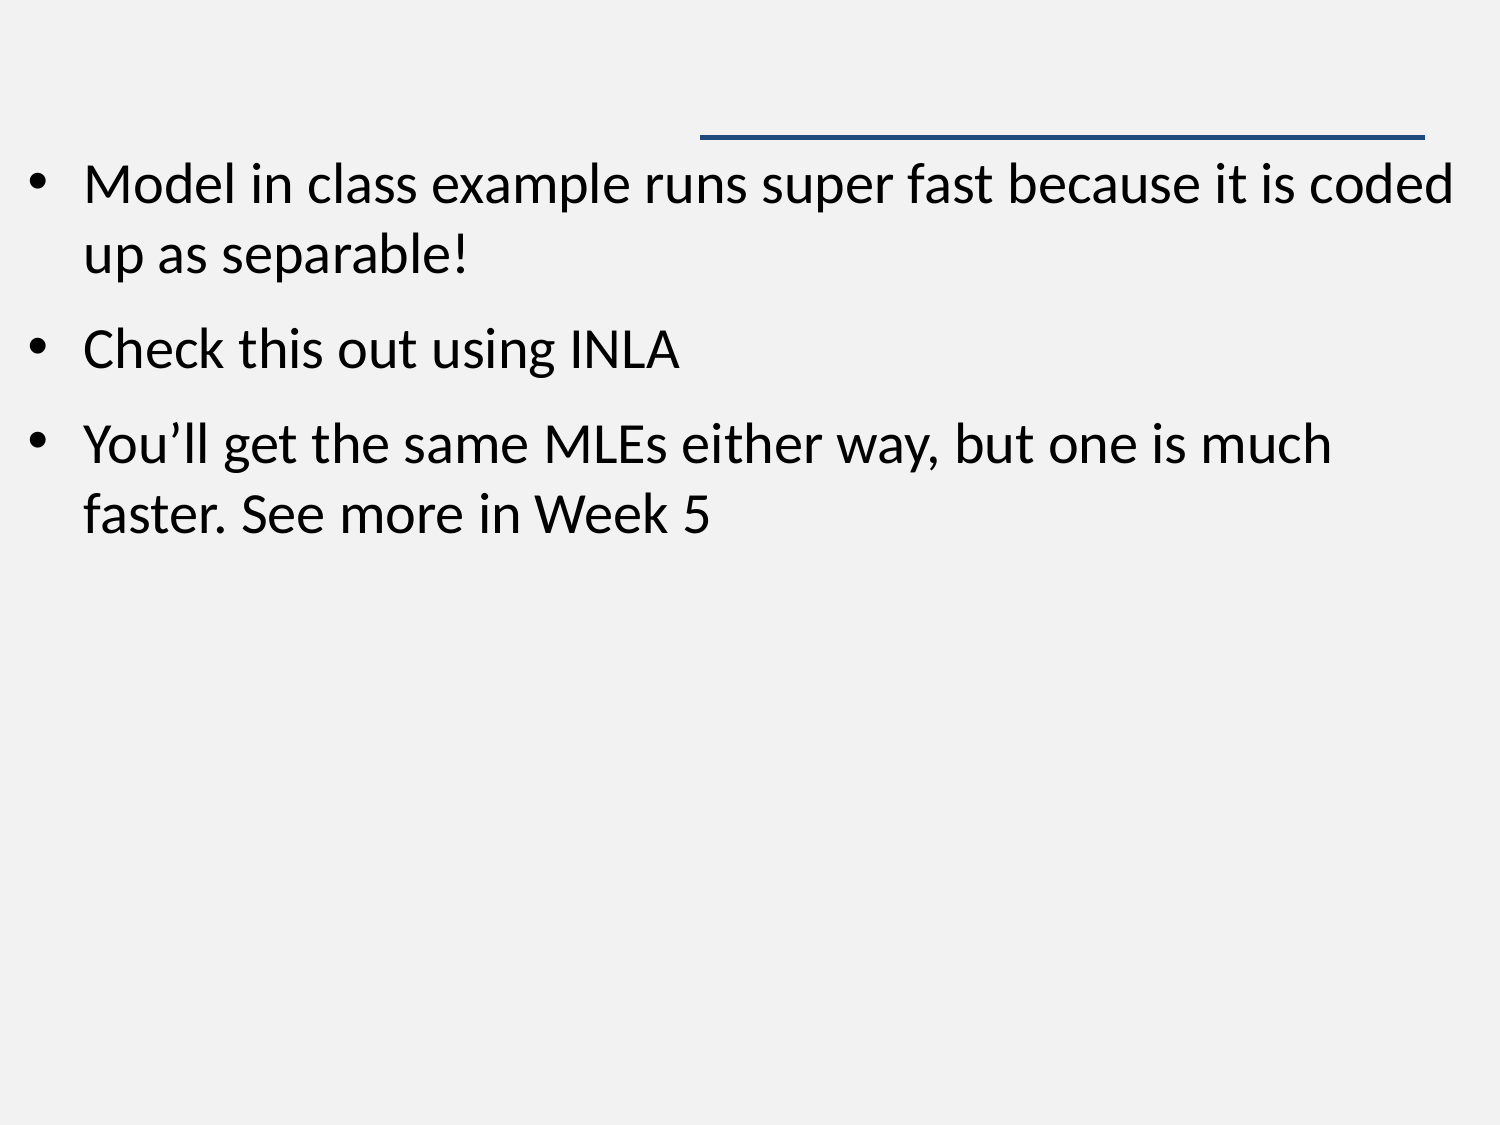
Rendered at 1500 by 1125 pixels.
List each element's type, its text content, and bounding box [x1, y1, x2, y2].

list Model in class example runs super fast because it is coded up as separable! Check this out using INLA You’ll get the same MLEs either way, but one is much faster. See more in Week 5 [12, 137, 1488, 1113]
